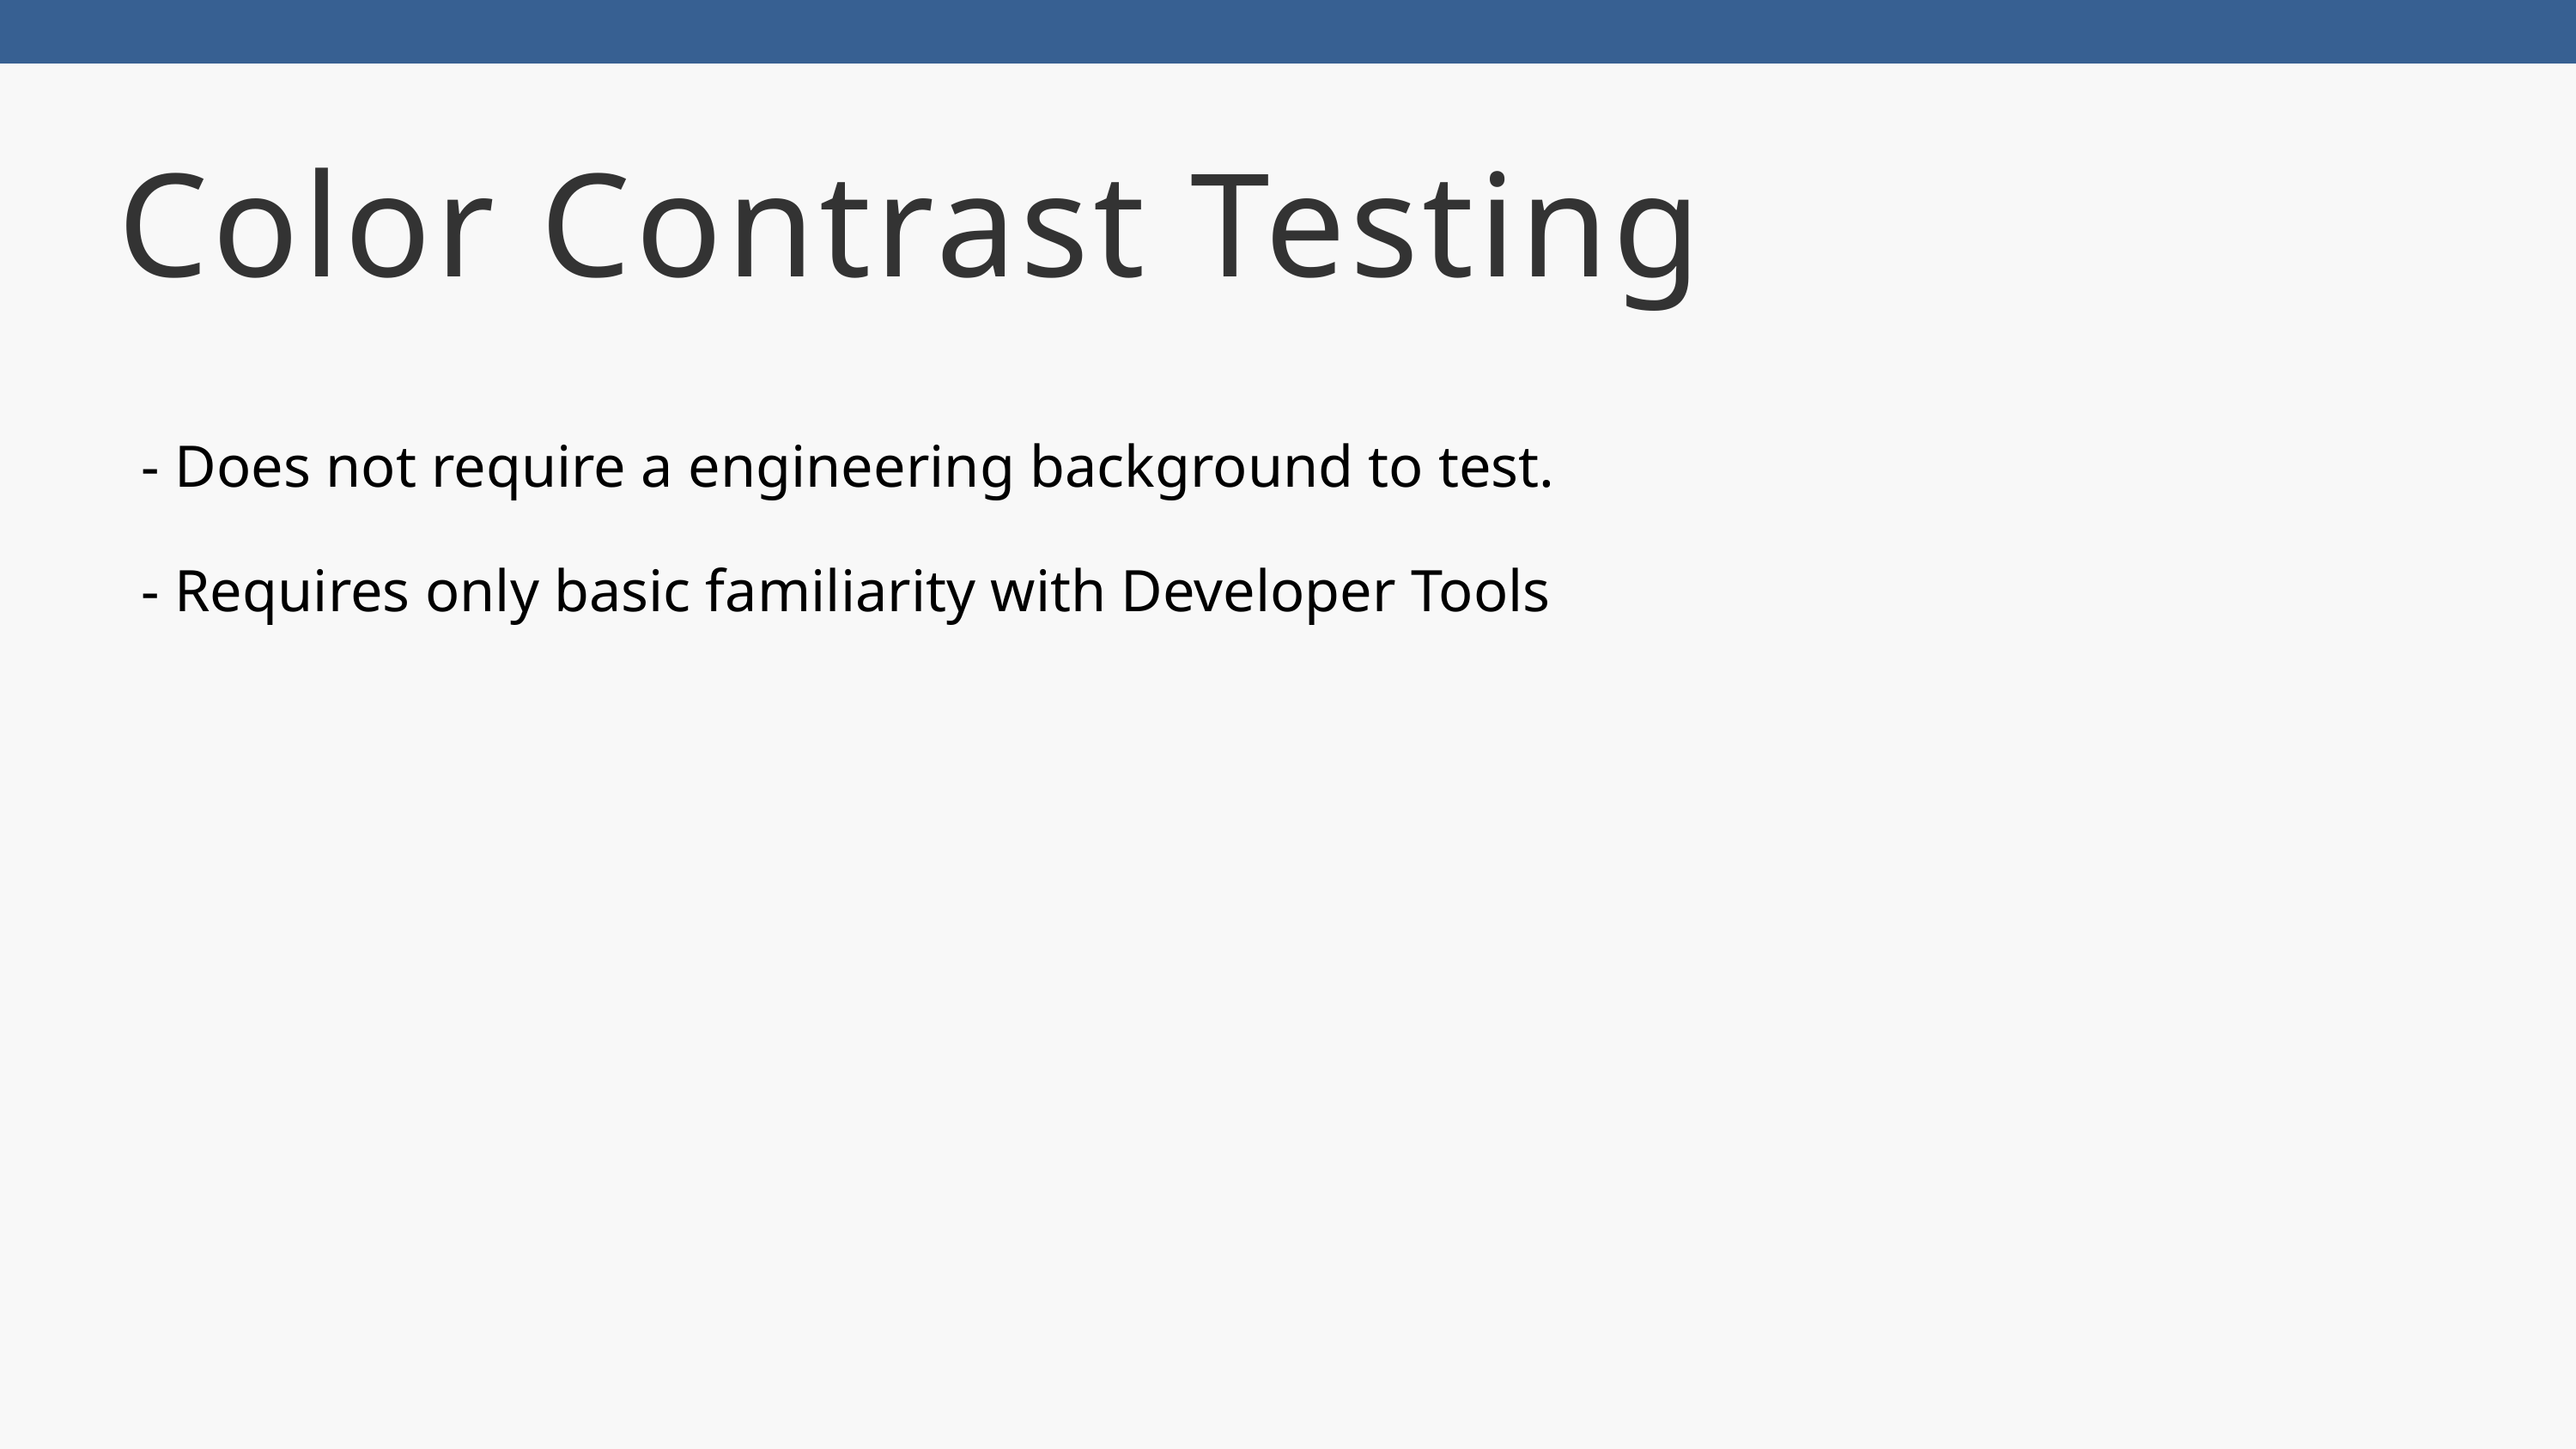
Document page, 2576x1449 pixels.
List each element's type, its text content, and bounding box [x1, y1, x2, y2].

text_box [0, 0, 2576, 64]
text_box - Does not require a engineering background to test. - Requires only basic familiarity with Developer Tools [128, 389, 1739, 629]
text_box Color Contrast Testing [118, 134, 2404, 306]
